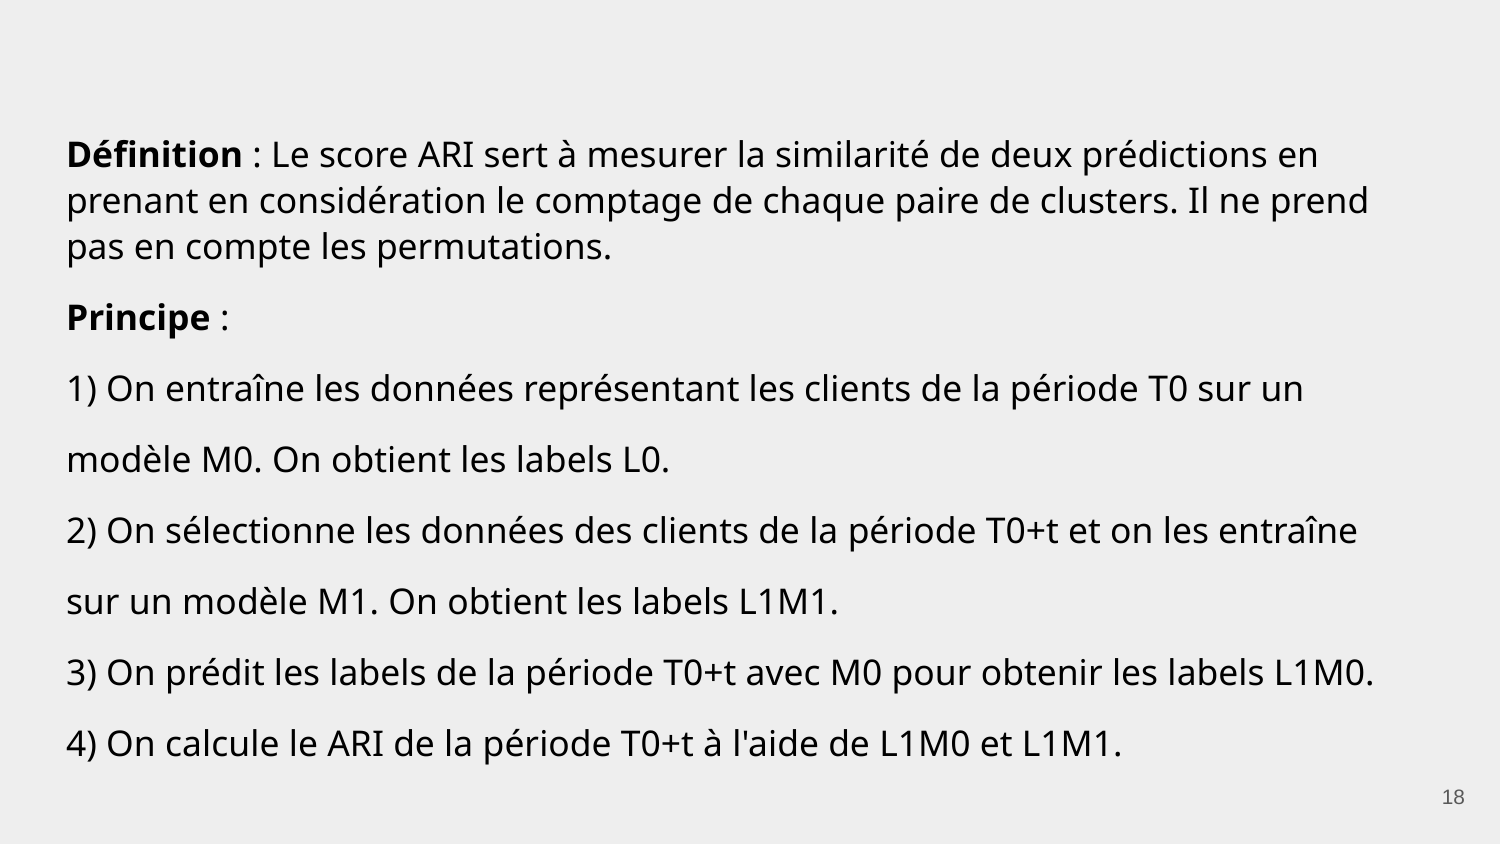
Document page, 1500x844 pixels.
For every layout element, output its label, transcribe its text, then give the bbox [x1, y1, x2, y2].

list Définition : Le score ARI sert à mesurer la similarité de deux prédictions en prenant en considération le comptage de chaque paire de clusters. Il ne prend pas en compte les permutations. Principe : 1) On entraîne les données représentant les clients de la période T0 sur un modèle M0. On obtient les labels L0. 2) On sélectionne les données des clients de la période T0+t et on les entraîne sur un modèle M1. On obtient les labels L1M1. 3) On prédit les labels de la période T0+t avec M0 pour obtenir les labels L1M0. 4) On calcule le ARI de la période T0+t à l'aide de L1M0 et L1M1. [51, 115, 1449, 830]
slide_number ‹#› [1389, 764, 1480, 830]
